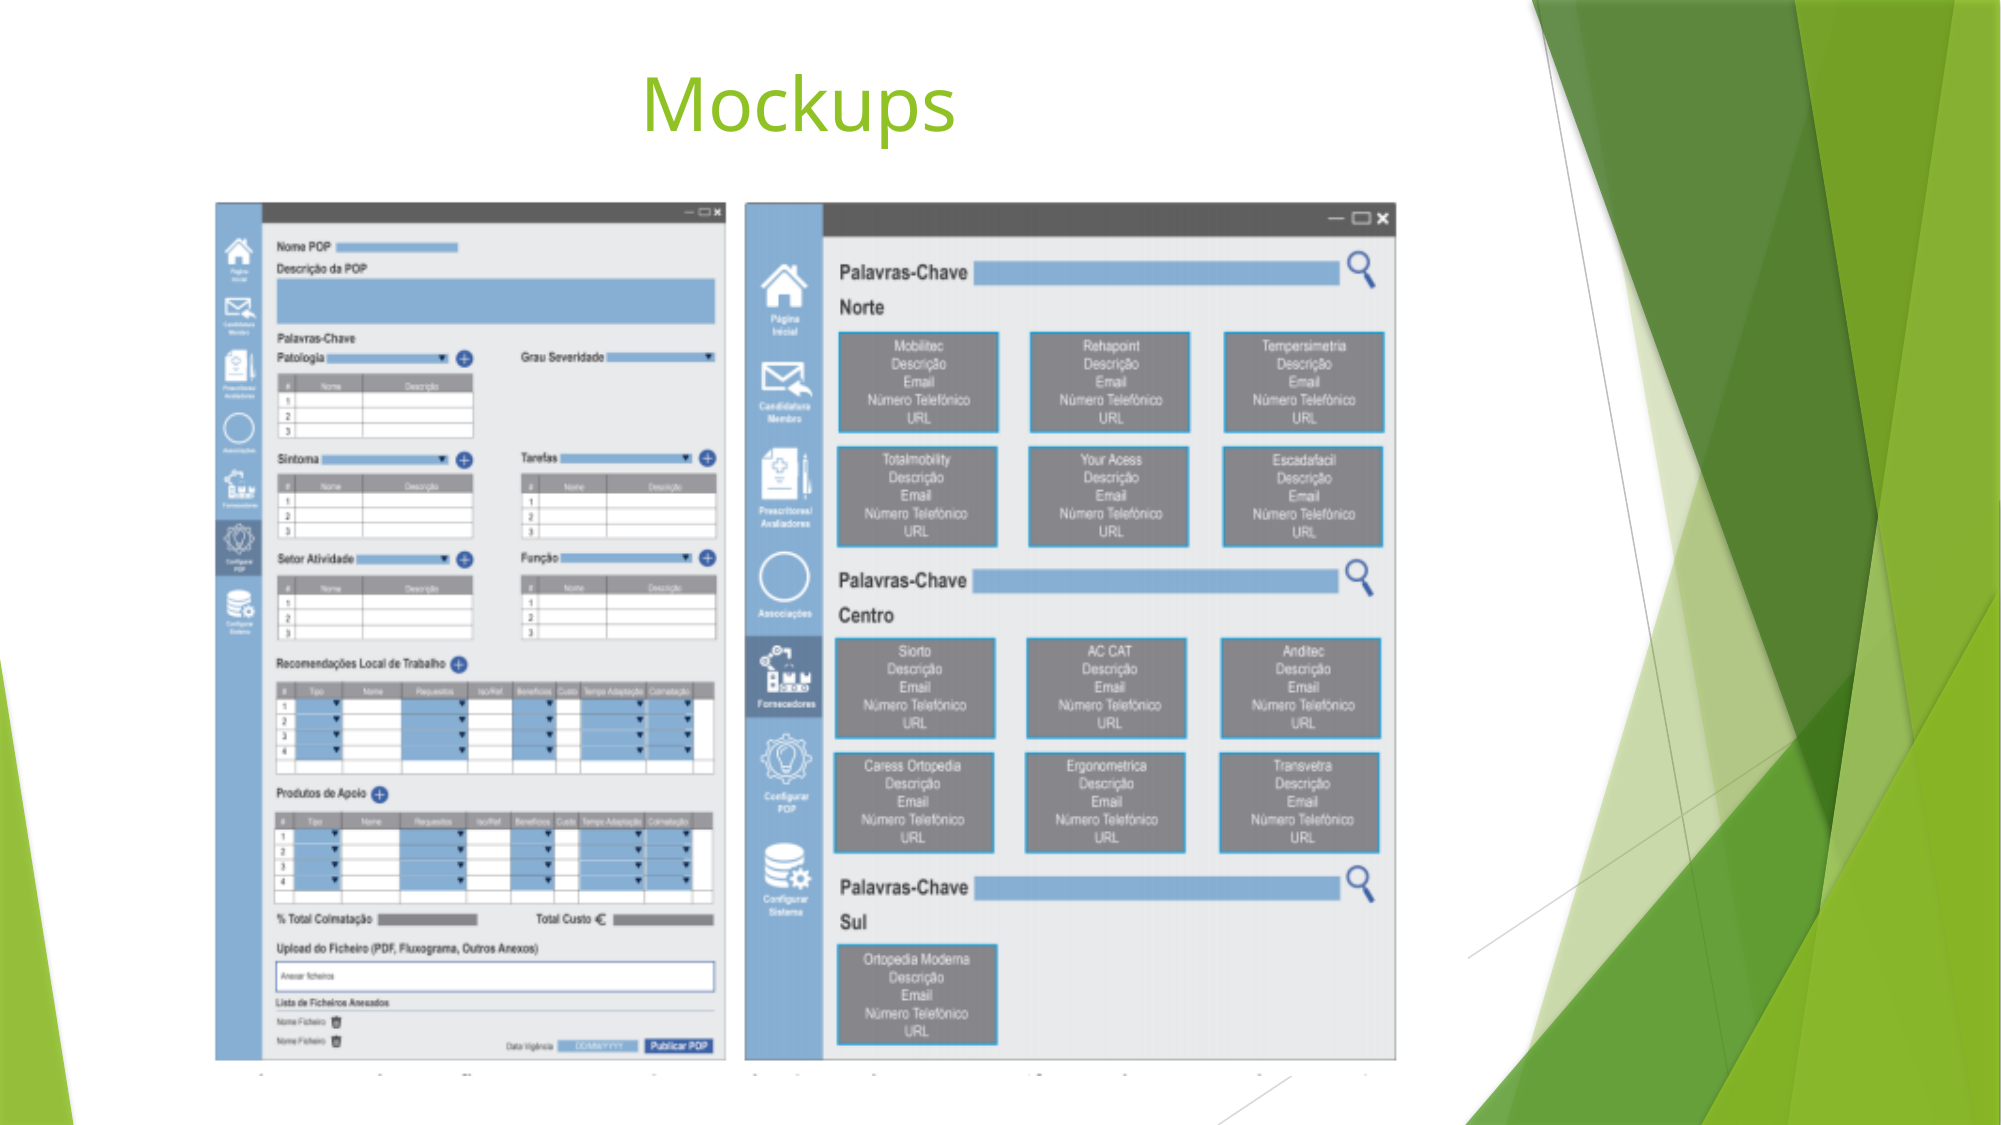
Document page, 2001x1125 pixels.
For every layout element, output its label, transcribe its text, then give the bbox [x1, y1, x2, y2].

title Mockups [625, 49, 2000, 266]
picture [164, 183, 1468, 1077]
